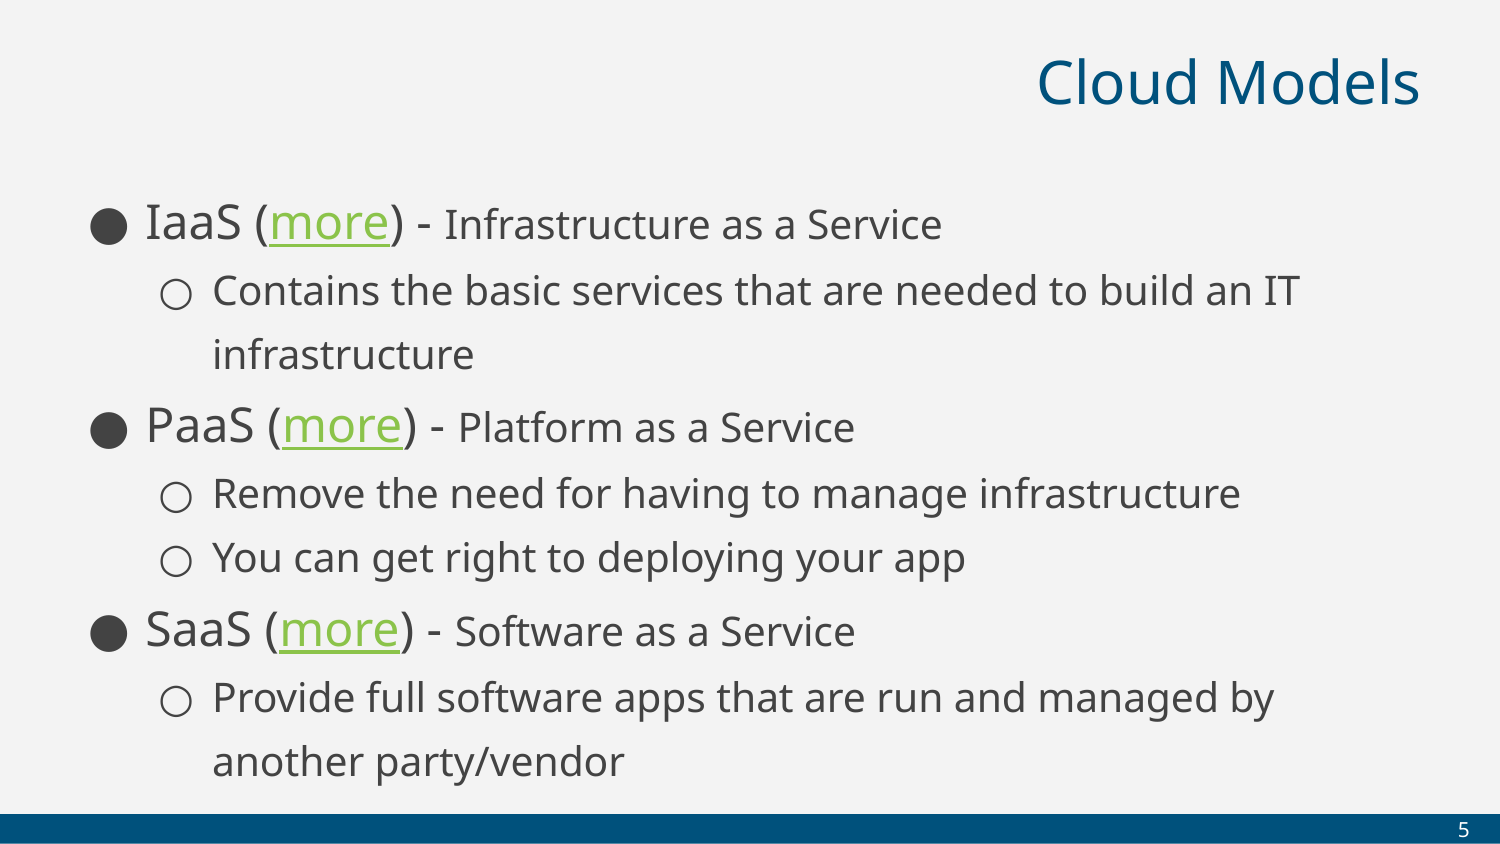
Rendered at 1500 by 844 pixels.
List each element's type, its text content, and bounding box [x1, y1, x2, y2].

slide_number ‹#› [1296, 810, 1485, 844]
list IaaS (more) - Infrastructure as a Service Contains the basic services that are needed to build an IT infrastructure PaaS (more) - Platform as a Service Remove the need for having to manage infrastructure You can get right to deploying your app SaaS (more) - Software as a Service Provide full software apps that are run and managed by another party/vendor [63, 163, 1437, 807]
title Cloud Models [63, 24, 1437, 138]
